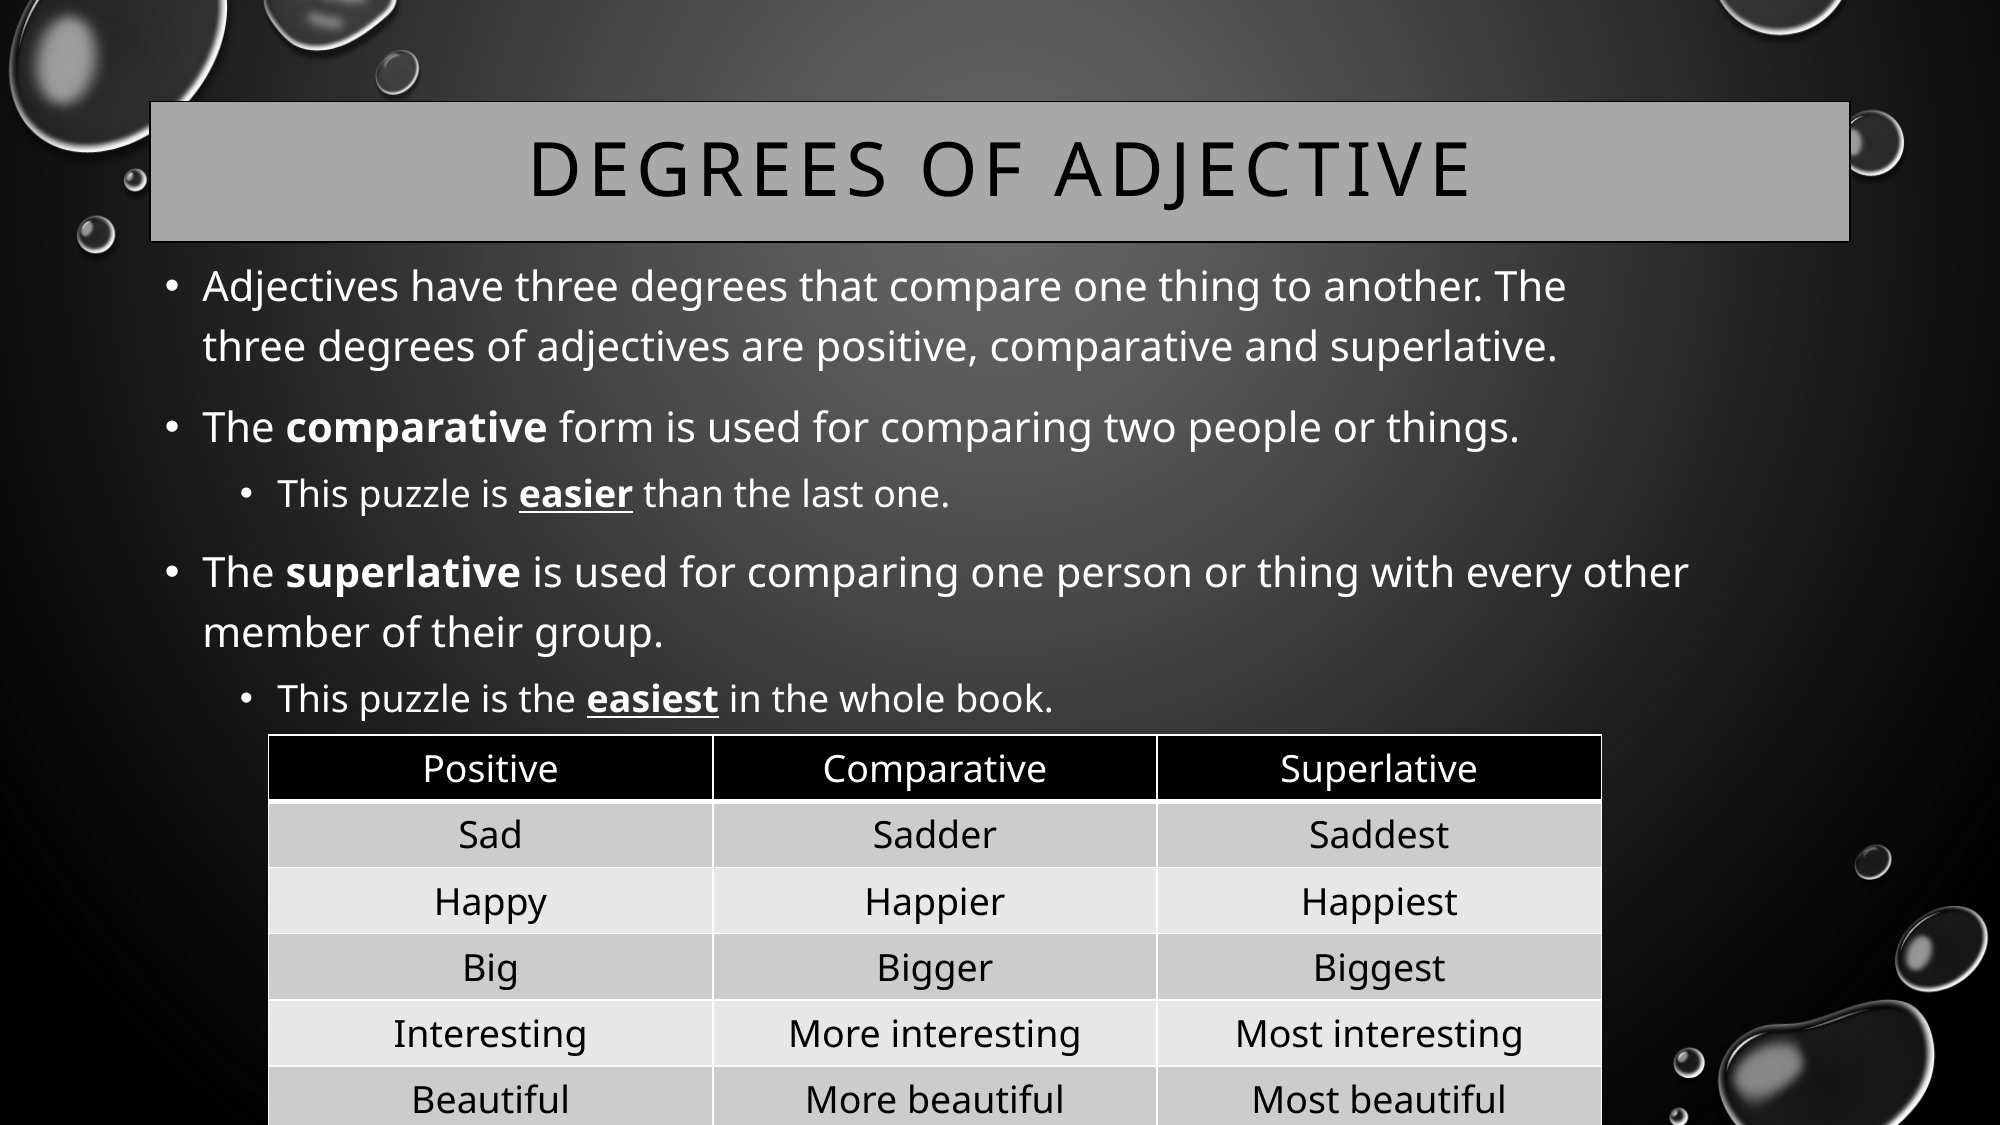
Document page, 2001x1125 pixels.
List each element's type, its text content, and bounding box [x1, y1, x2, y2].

table_cell Big [269, 934, 712, 999]
table_cell Most interesting [1158, 1001, 1601, 1065]
table_cell Happy [269, 868, 712, 933]
table_cell Most beautiful [1158, 1067, 1601, 1125]
table_cell Interesting [269, 1001, 712, 1065]
table_cell Bigger [714, 934, 1156, 999]
table_cell Biggest [1158, 934, 1601, 999]
table_cell More interesting [714, 1001, 1156, 1065]
table_cell Happiest [1158, 868, 1601, 933]
title Degrees of adjective [149, 101, 1851, 243]
picture [0, 0, 2000, 1125]
table_cell Beautiful [269, 1067, 712, 1125]
table_cell Sadder [714, 804, 1156, 867]
table_header Superlative [1158, 736, 1601, 799]
table_cell Sad [269, 804, 712, 867]
table_header Positive [269, 736, 712, 799]
table_cell Happier [714, 868, 1156, 933]
list Adjectives have three degrees that compare one thing to another. The three degrees of adjectives are positive, comparative and superlative. The comparative form is used for comparing two people or things. This puzzle is easier than the last one. The superlative is used for comparing one person or thing with every other member of their group. This puzzle is the easiest in the whole book. [149, 242, 1850, 1007]
table_cell More beautiful [714, 1067, 1156, 1125]
table_cell Saddest [1158, 804, 1601, 867]
table_header Comparative [714, 736, 1156, 799]
